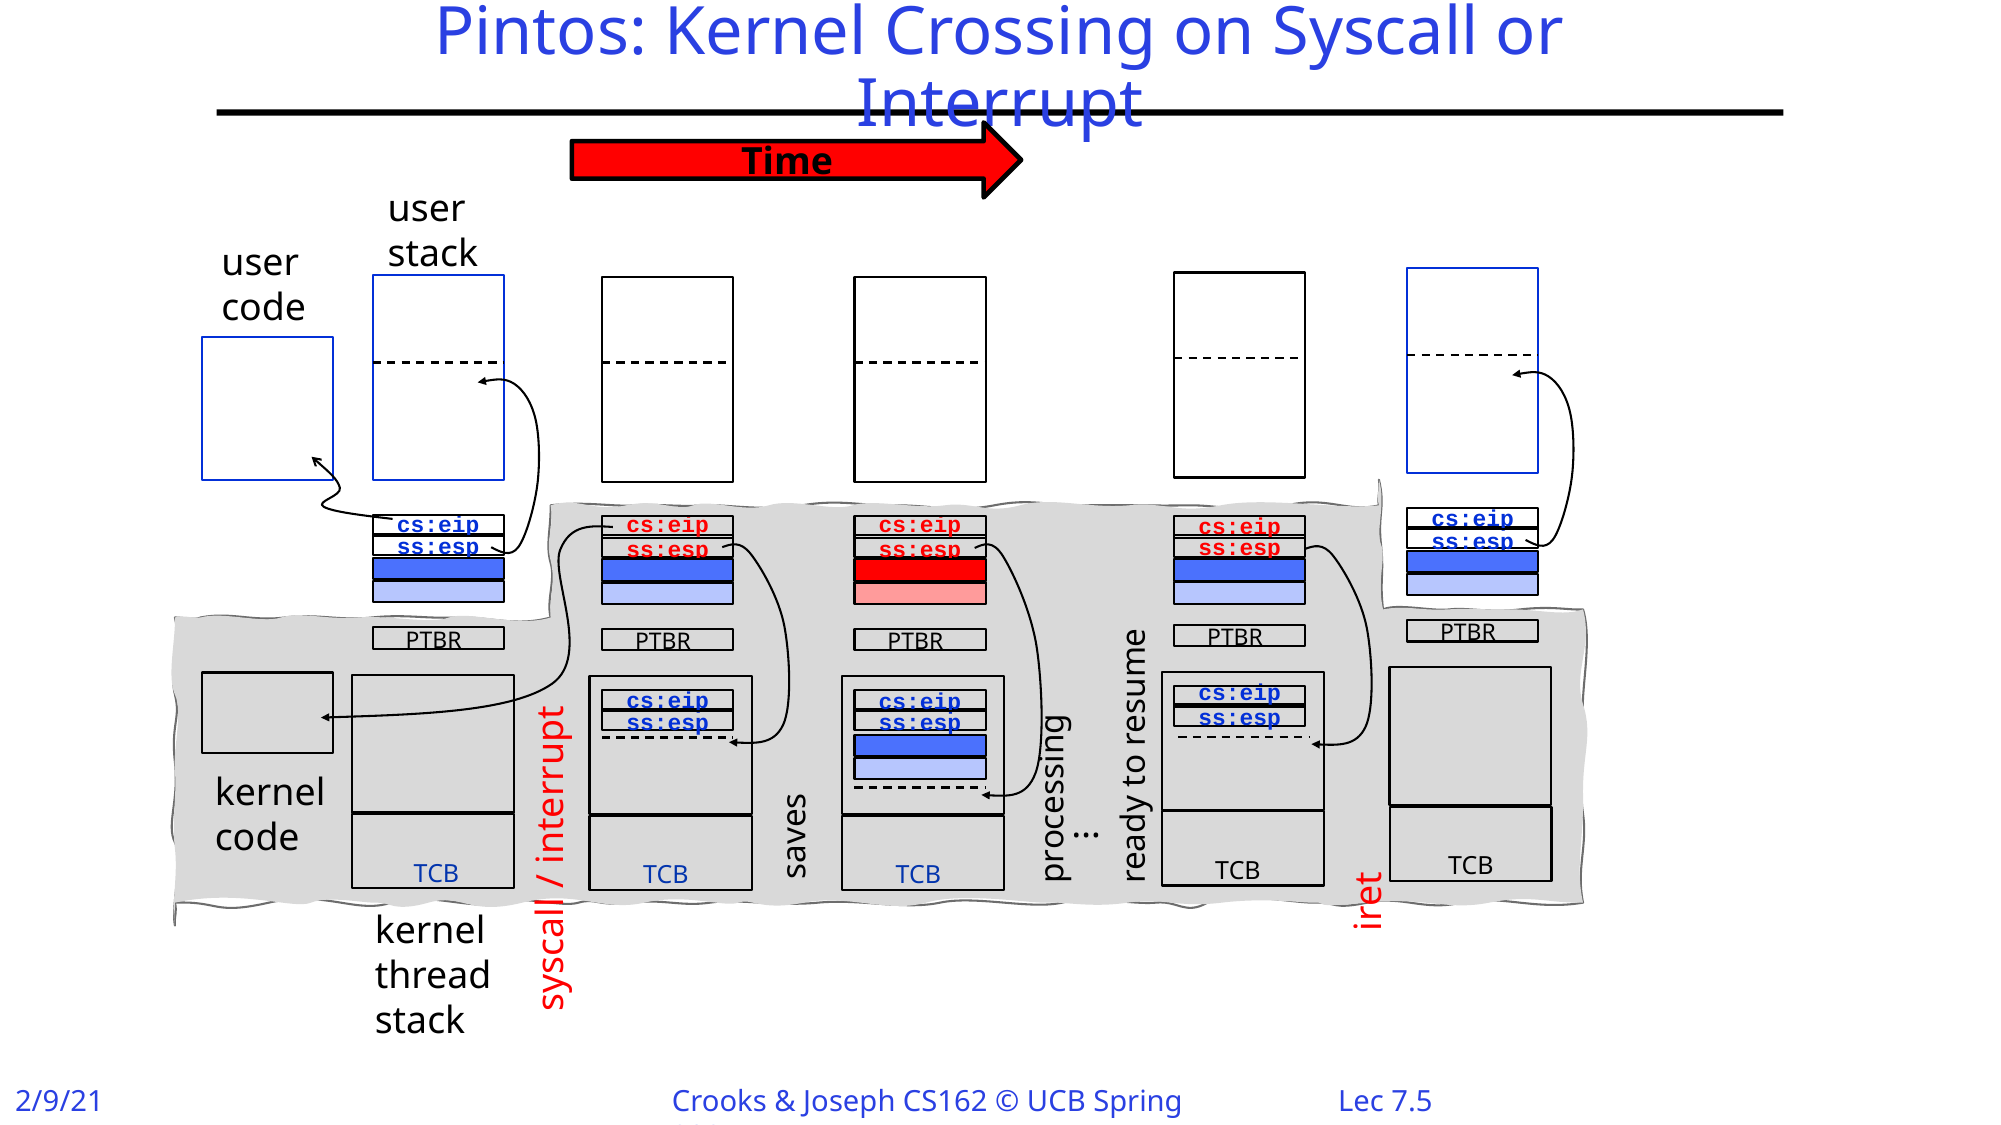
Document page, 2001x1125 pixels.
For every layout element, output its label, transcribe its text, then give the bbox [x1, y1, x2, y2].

text_box [1284, 901, 1336, 906]
text_box kernel thread stack [360, 898, 507, 1049]
text_box [372, 369, 504, 481]
text_box syscall / interrupt [518, 751, 578, 1027]
text_box [372, 275, 504, 361]
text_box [320, 501, 584, 743]
text_box [311, 456, 368, 500]
text_box [171, 615, 518, 926]
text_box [764, 276, 1042, 897]
text_box [352, 751, 514, 813]
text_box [589, 276, 753, 897]
text_box user stack [372, 176, 493, 281]
text_box [1042, 894, 1241, 908]
text_box [201, 336, 333, 481]
text_box [1396, 609, 1588, 906]
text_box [1161, 272, 1372, 893]
text_box [477, 376, 540, 500]
text_box [578, 751, 586, 903]
title Pintos: Kernel Crossing on Syscall or Interrupt [287, 24, 1713, 113]
text_box [1048, 502, 1156, 626]
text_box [372, 502, 505, 603]
text_box [754, 898, 765, 905]
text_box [1022, 628, 1160, 886]
text_box [202, 672, 334, 753]
text_box kernel code [200, 760, 341, 866]
text_box TCB [399, 849, 475, 895]
text_box Time [571, 122, 1022, 198]
text_box [1377, 479, 1384, 732]
text_box user code [206, 230, 321, 336]
text_box iret [1336, 732, 1396, 947]
text_box [352, 814, 514, 889]
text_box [1389, 267, 1574, 889]
